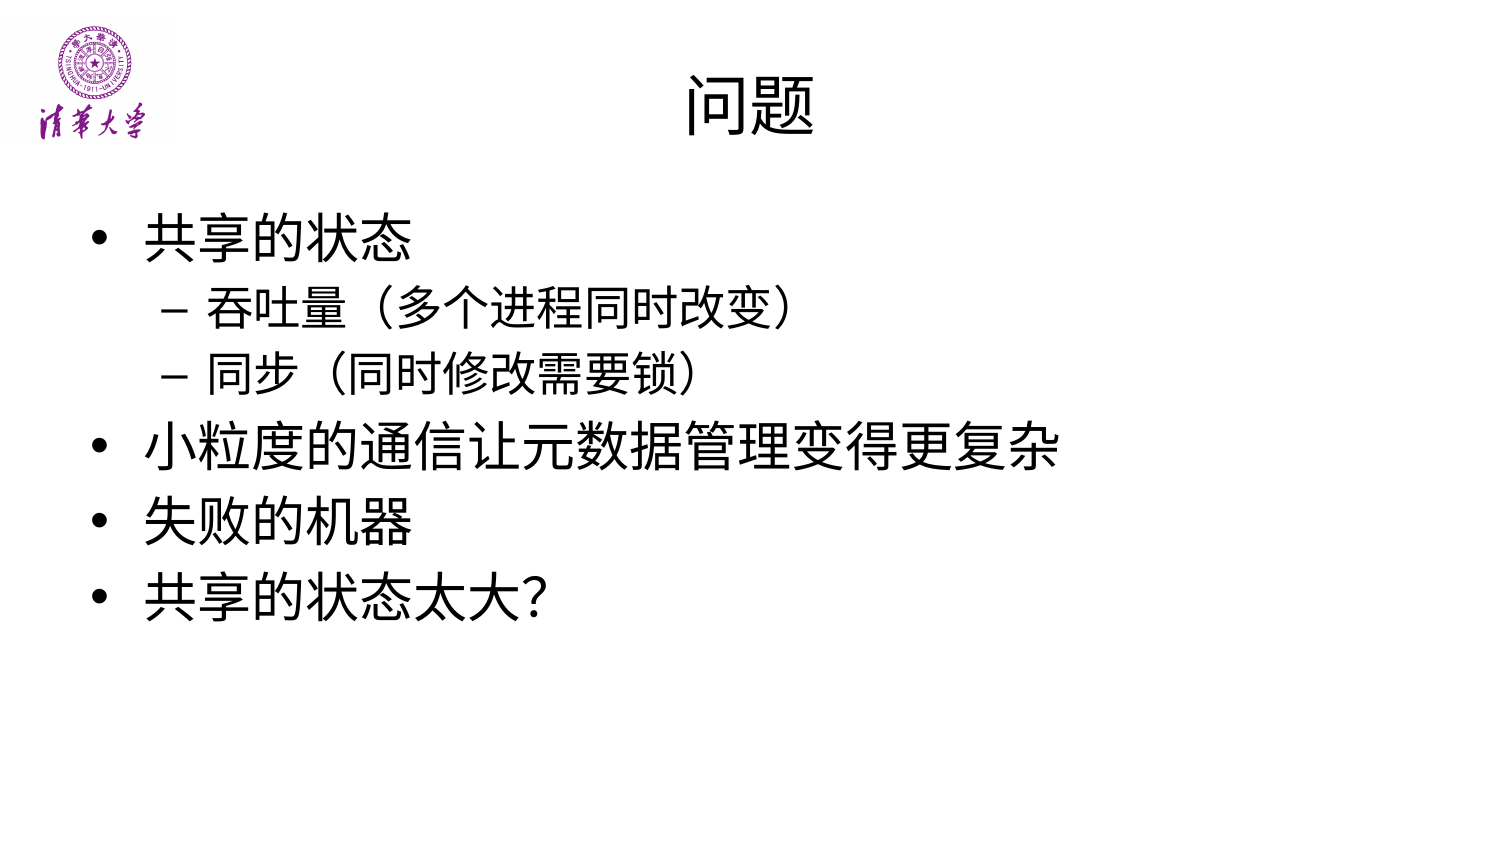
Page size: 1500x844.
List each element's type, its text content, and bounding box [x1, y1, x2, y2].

picture [6, 17, 176, 144]
title 问题 [75, 33, 1425, 175]
list 共享的状态 吞吐量（多个进程同时改变） 同步（同时修改需要锁） 小粒度的通信让元数据管理变得更复杂 失败的机器 共享的状态太大？ [75, 196, 1220, 639]
